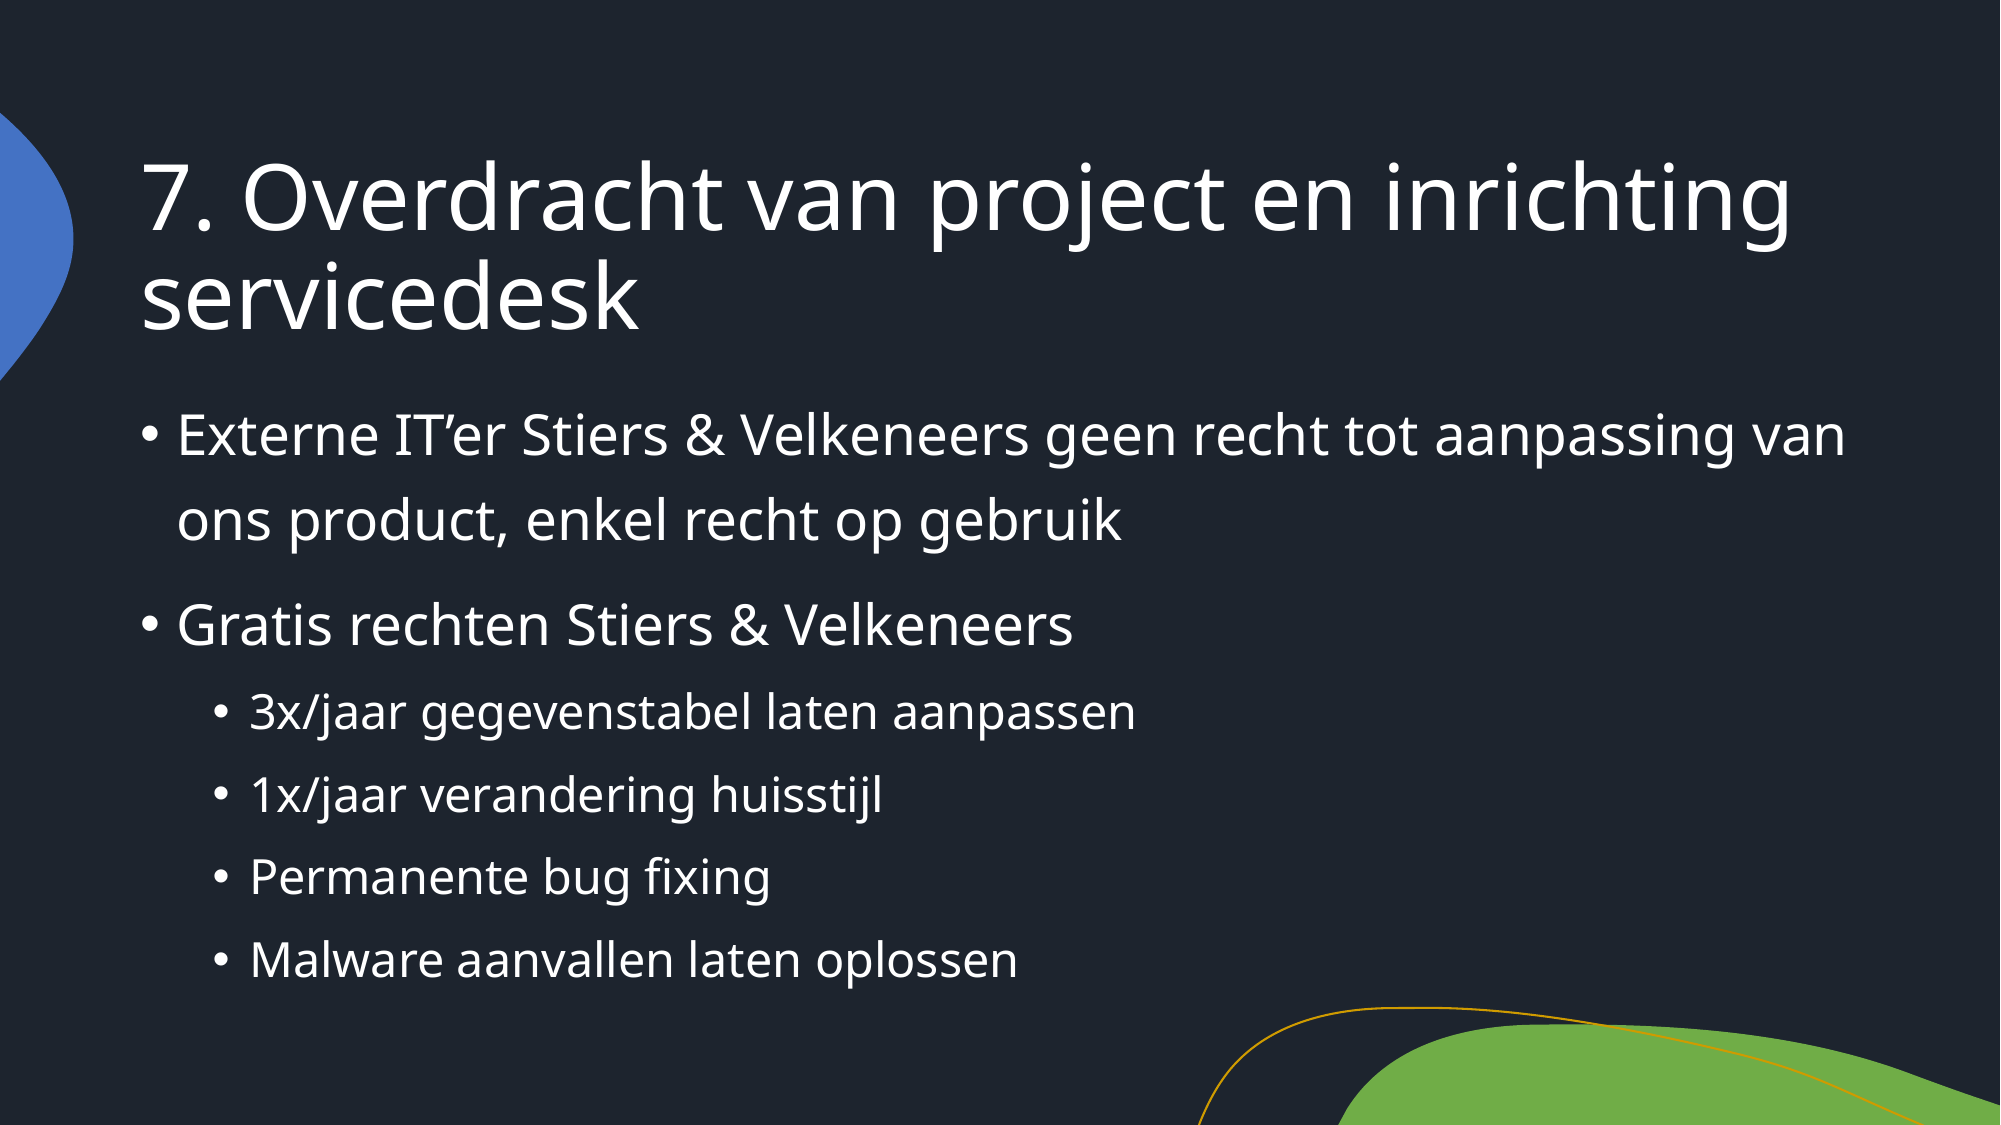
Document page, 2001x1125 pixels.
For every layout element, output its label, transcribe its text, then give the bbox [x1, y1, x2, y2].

title 7. Overdracht van project en inrichting servicedesk [125, 125, 1875, 375]
list Externe IT’er Stiers & Velkeneers geen recht tot aanpassing van ons product, enkel recht op gebruik Gratis rechten Stiers & Velkeneers 3x/jaar gegevenstabel laten aanpassen 1x/jaar verandering huisstijl Permanente bug fixing Malware aanvallen laten oplossen [125, 375, 1875, 1002]
